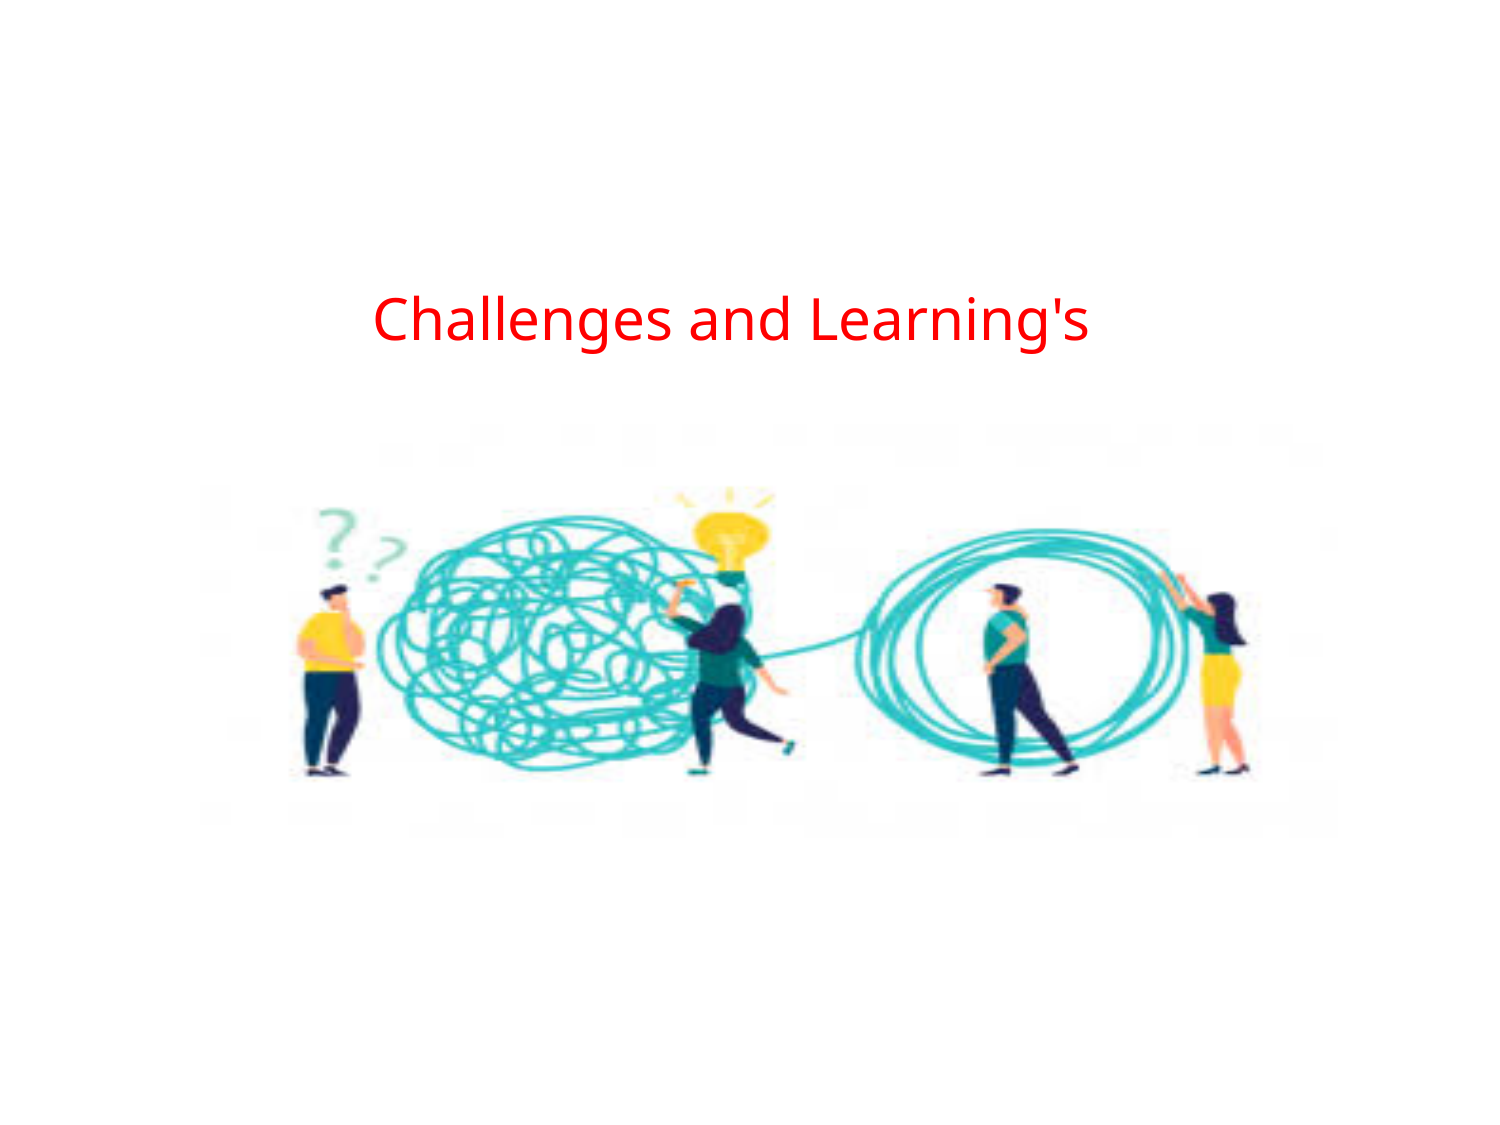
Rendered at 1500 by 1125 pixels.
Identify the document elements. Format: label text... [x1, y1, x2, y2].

text_box Challenges and Learning's [262, 275, 1200, 360]
picture [199, 424, 1338, 838]
